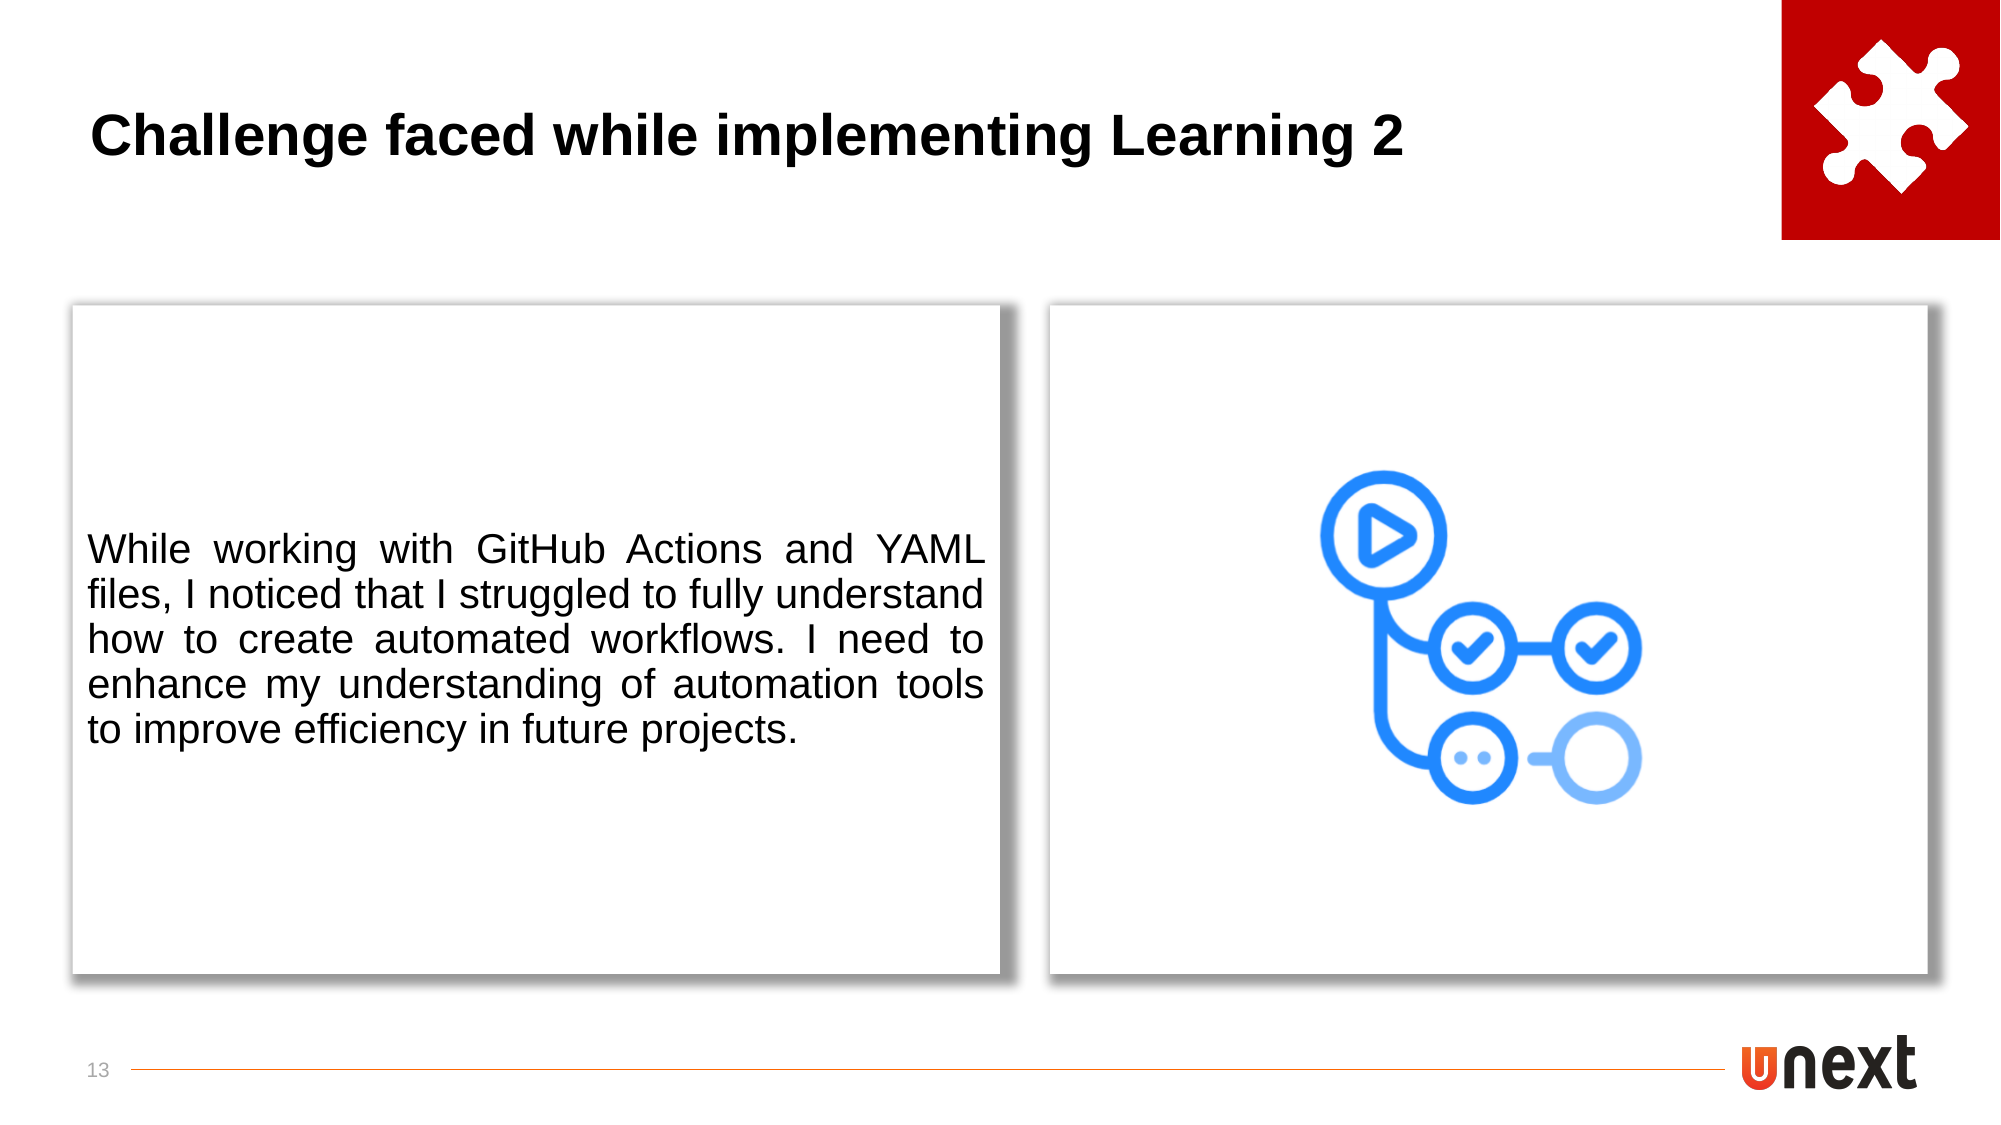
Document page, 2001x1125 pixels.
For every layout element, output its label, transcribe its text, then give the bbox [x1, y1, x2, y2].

picture [1120, 450, 1857, 829]
text_box [1781, 0, 2000, 241]
picture [1742, 1035, 1917, 1090]
picture [1798, 27, 1984, 213]
title Challenge faced while implementing Learning 2 [76, 78, 1798, 196]
slide_number 13 [48, 1047, 110, 1091]
text_box While working with GitHub Actions and YAML files, I noticed that I struggled to fully understand how to create automated workflows. I need to enhance my understanding of automation tools to improve efficiency in future projects. [72, 305, 1000, 974]
text_box [1050, 305, 1928, 974]
